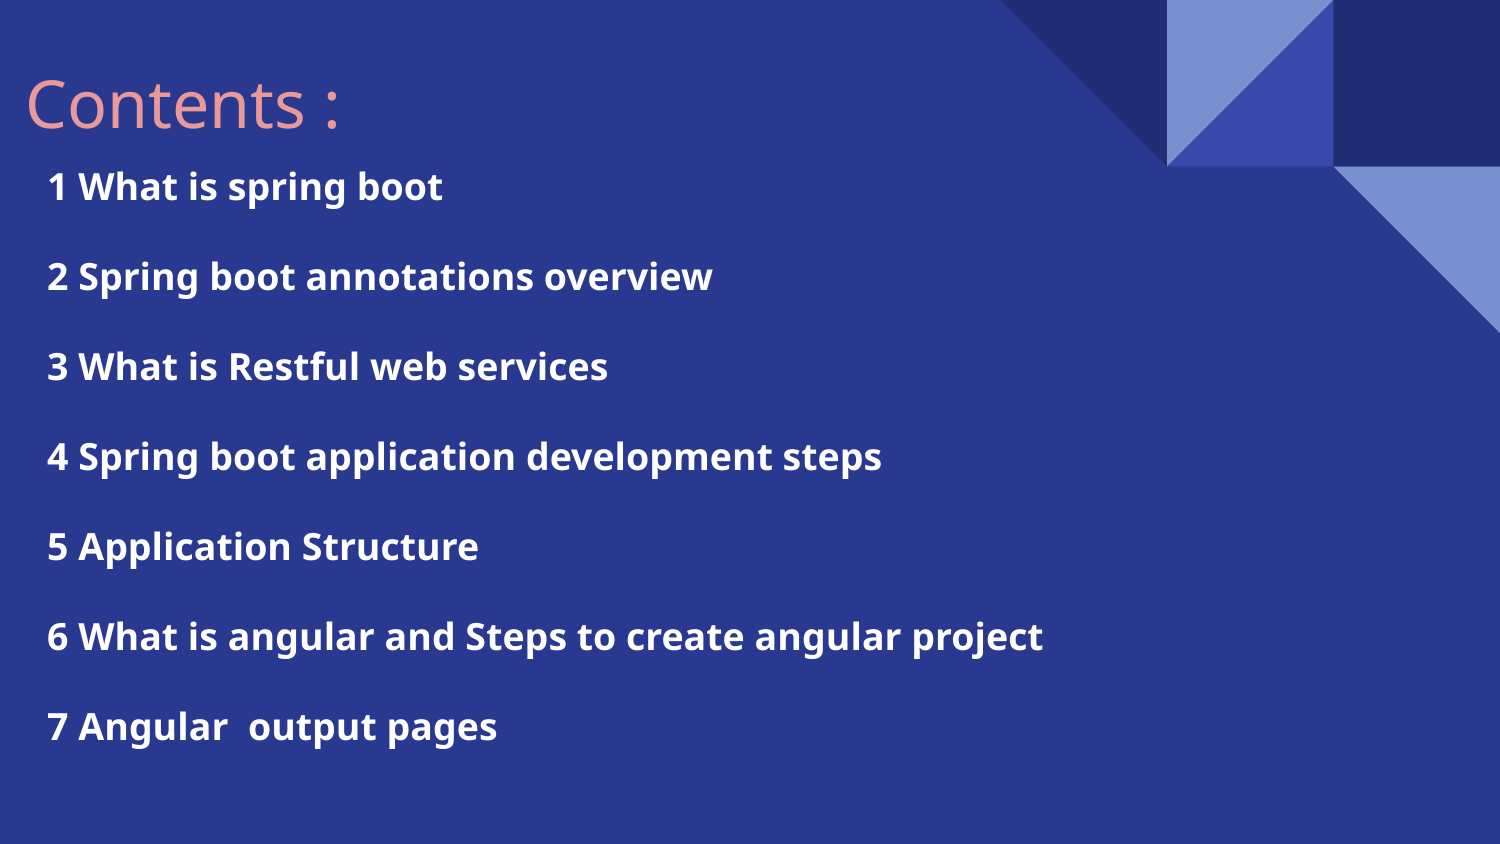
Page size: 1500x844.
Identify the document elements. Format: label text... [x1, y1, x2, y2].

text_box 1 What is spring boot 2 Spring boot annotations overview 3 What is Restful web services 4 Spring boot application development steps 5 Application Structure 6 What is angular and Steps to create angular project 7 Angular output pages [32, 147, 1299, 763]
title Contents : [10, 26, 1352, 157]
